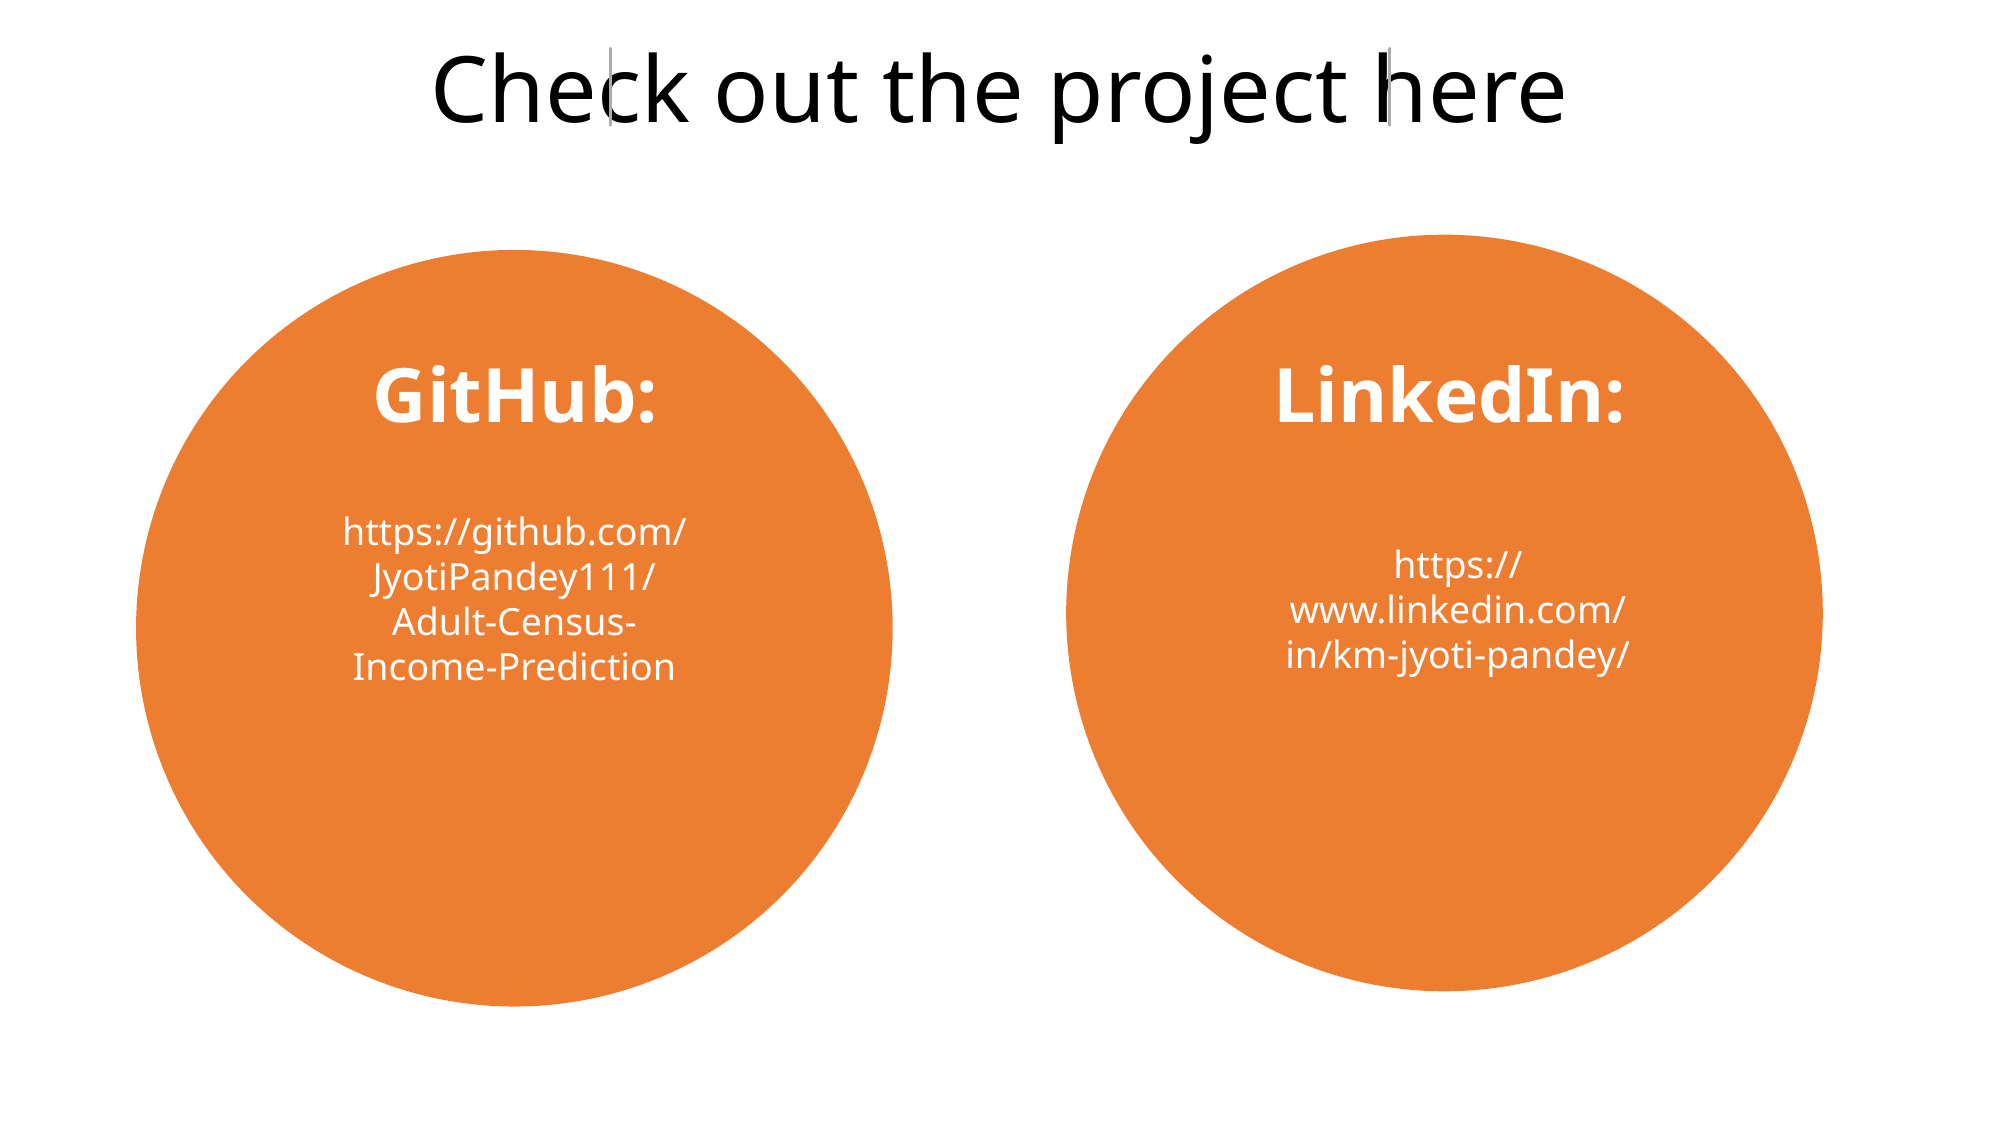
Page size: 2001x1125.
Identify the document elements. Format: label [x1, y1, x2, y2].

text_box [1066, 234, 1823, 992]
text_box [136, 249, 893, 1007]
text_box [432, 23, 1568, 150]
